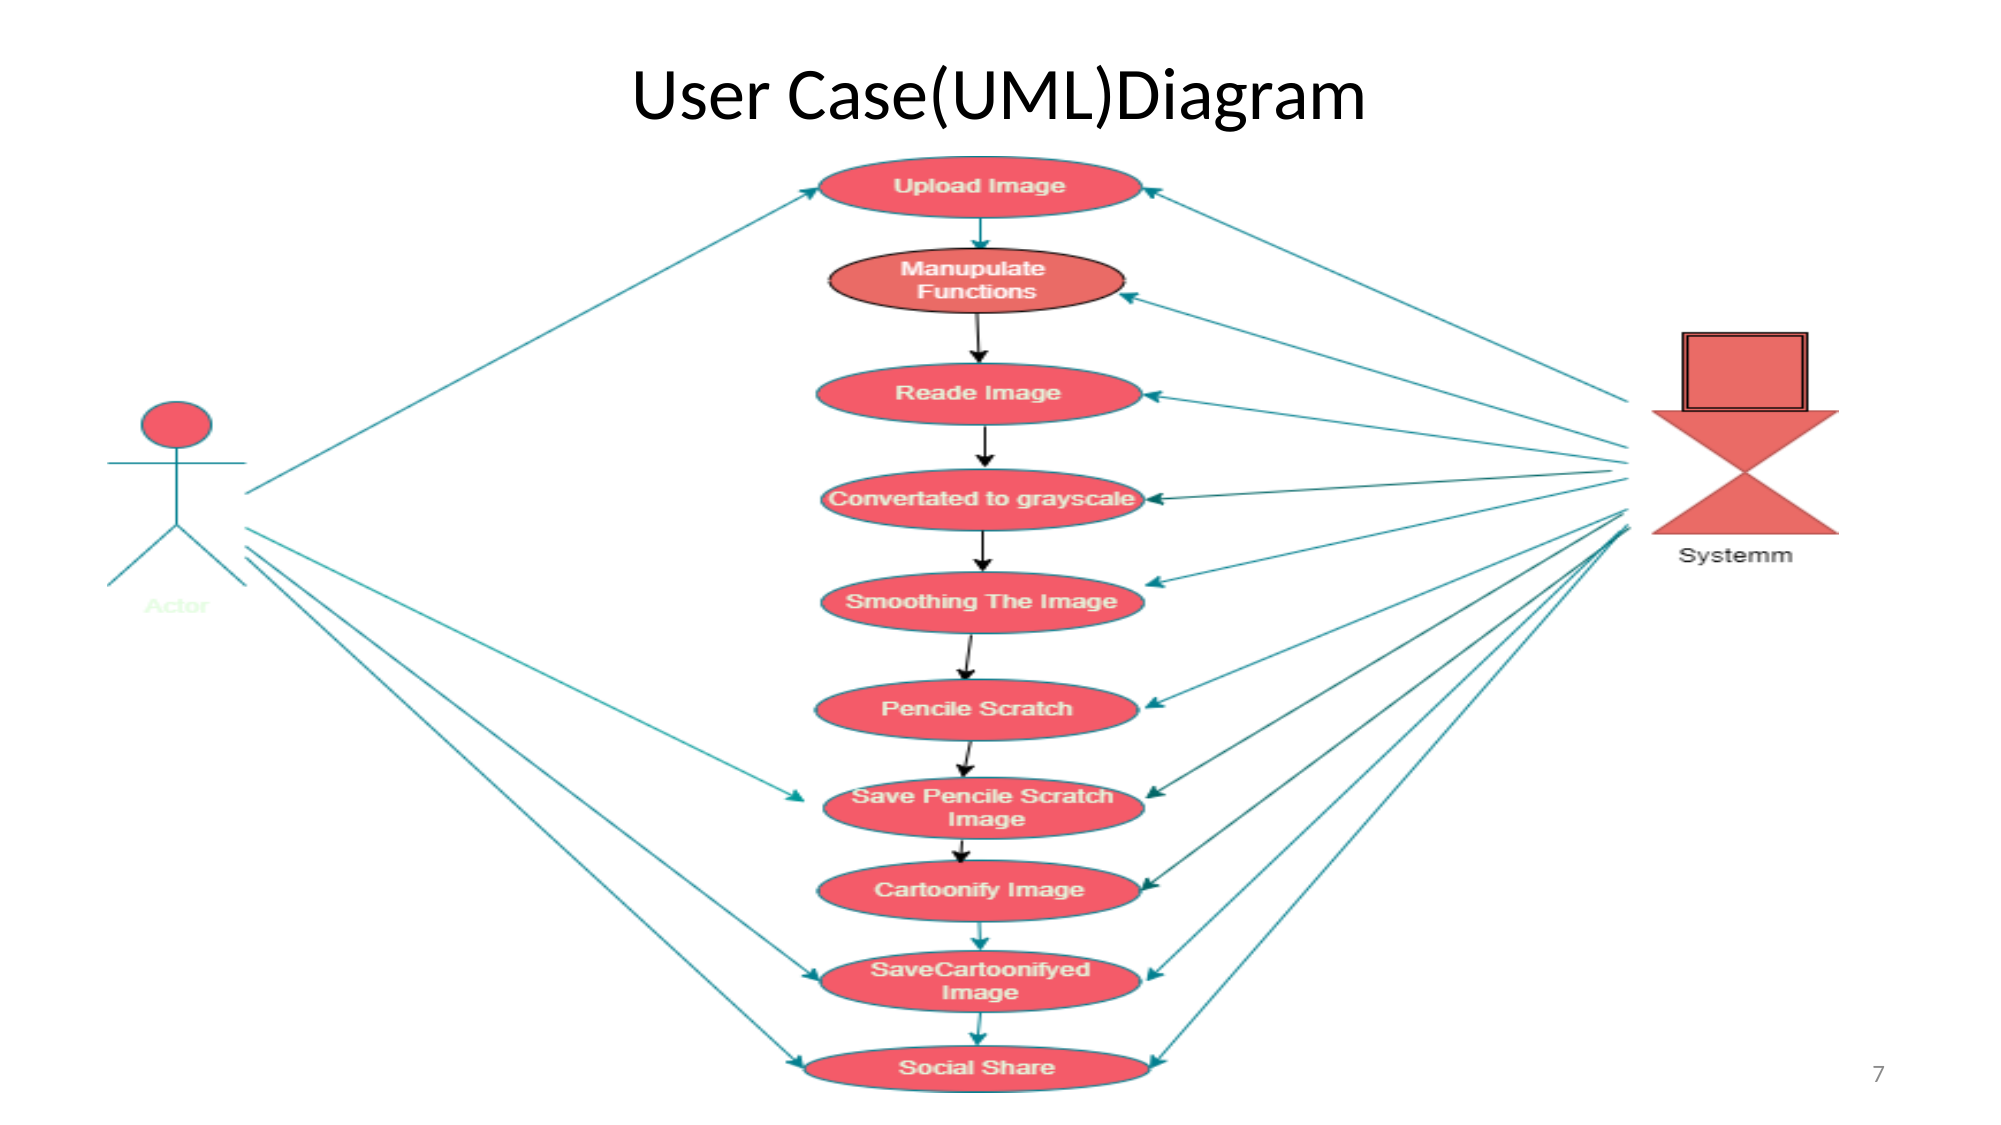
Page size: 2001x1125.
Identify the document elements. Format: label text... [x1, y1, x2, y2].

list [106, 156, 1839, 1094]
slide_number 7 [1433, 1042, 1900, 1103]
title User Case(UML)Diagram [324, 37, 1675, 143]
